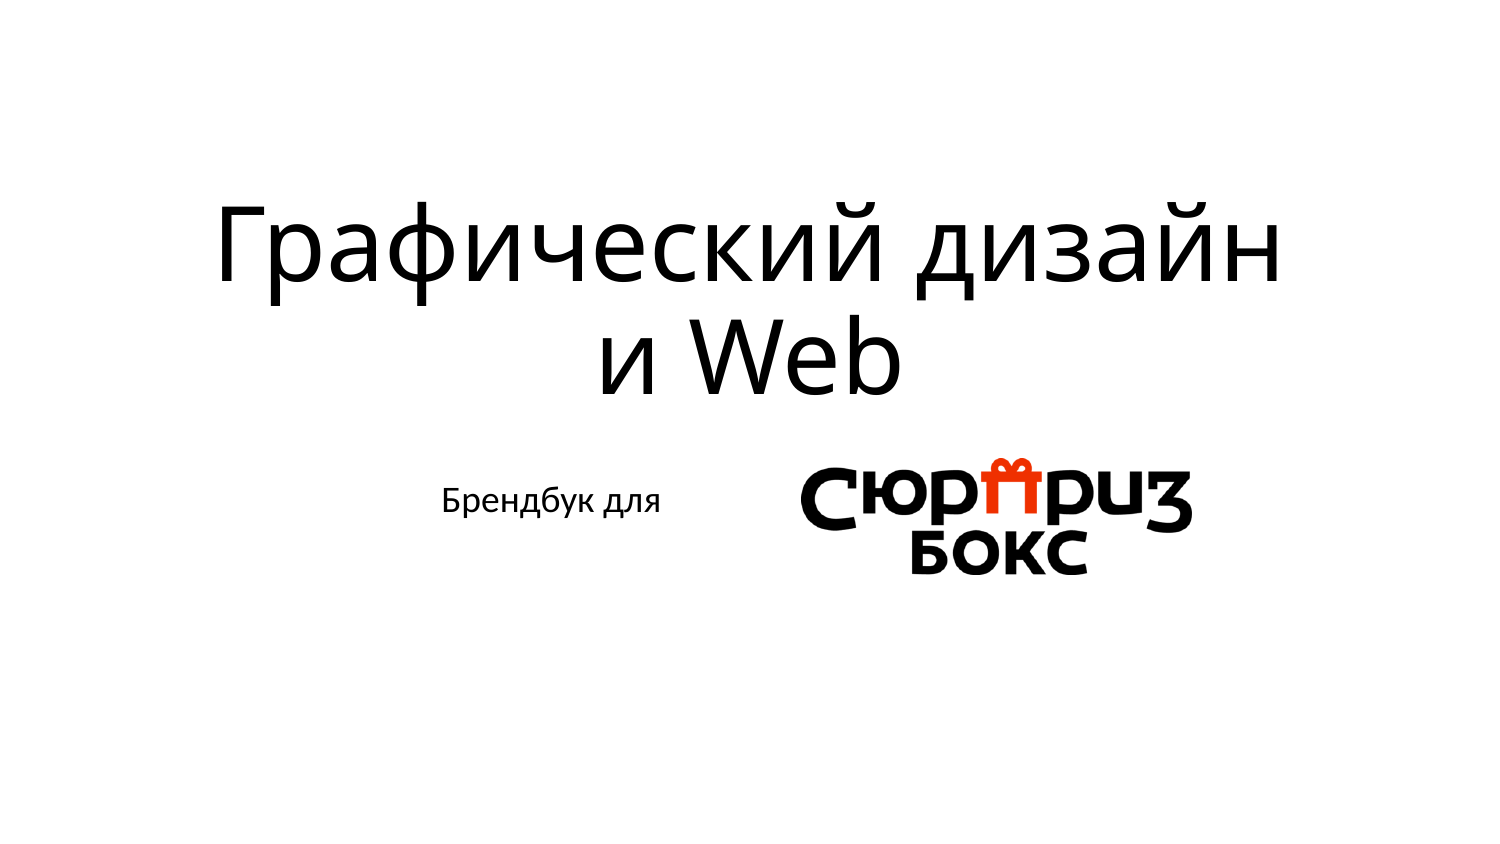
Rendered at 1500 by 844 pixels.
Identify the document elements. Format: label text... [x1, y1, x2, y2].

picture [801, 458, 1192, 575]
subtitle Брендбук для [51, 464, 1069, 595]
title Графический дизайн и Web [187, 138, 1313, 432]
